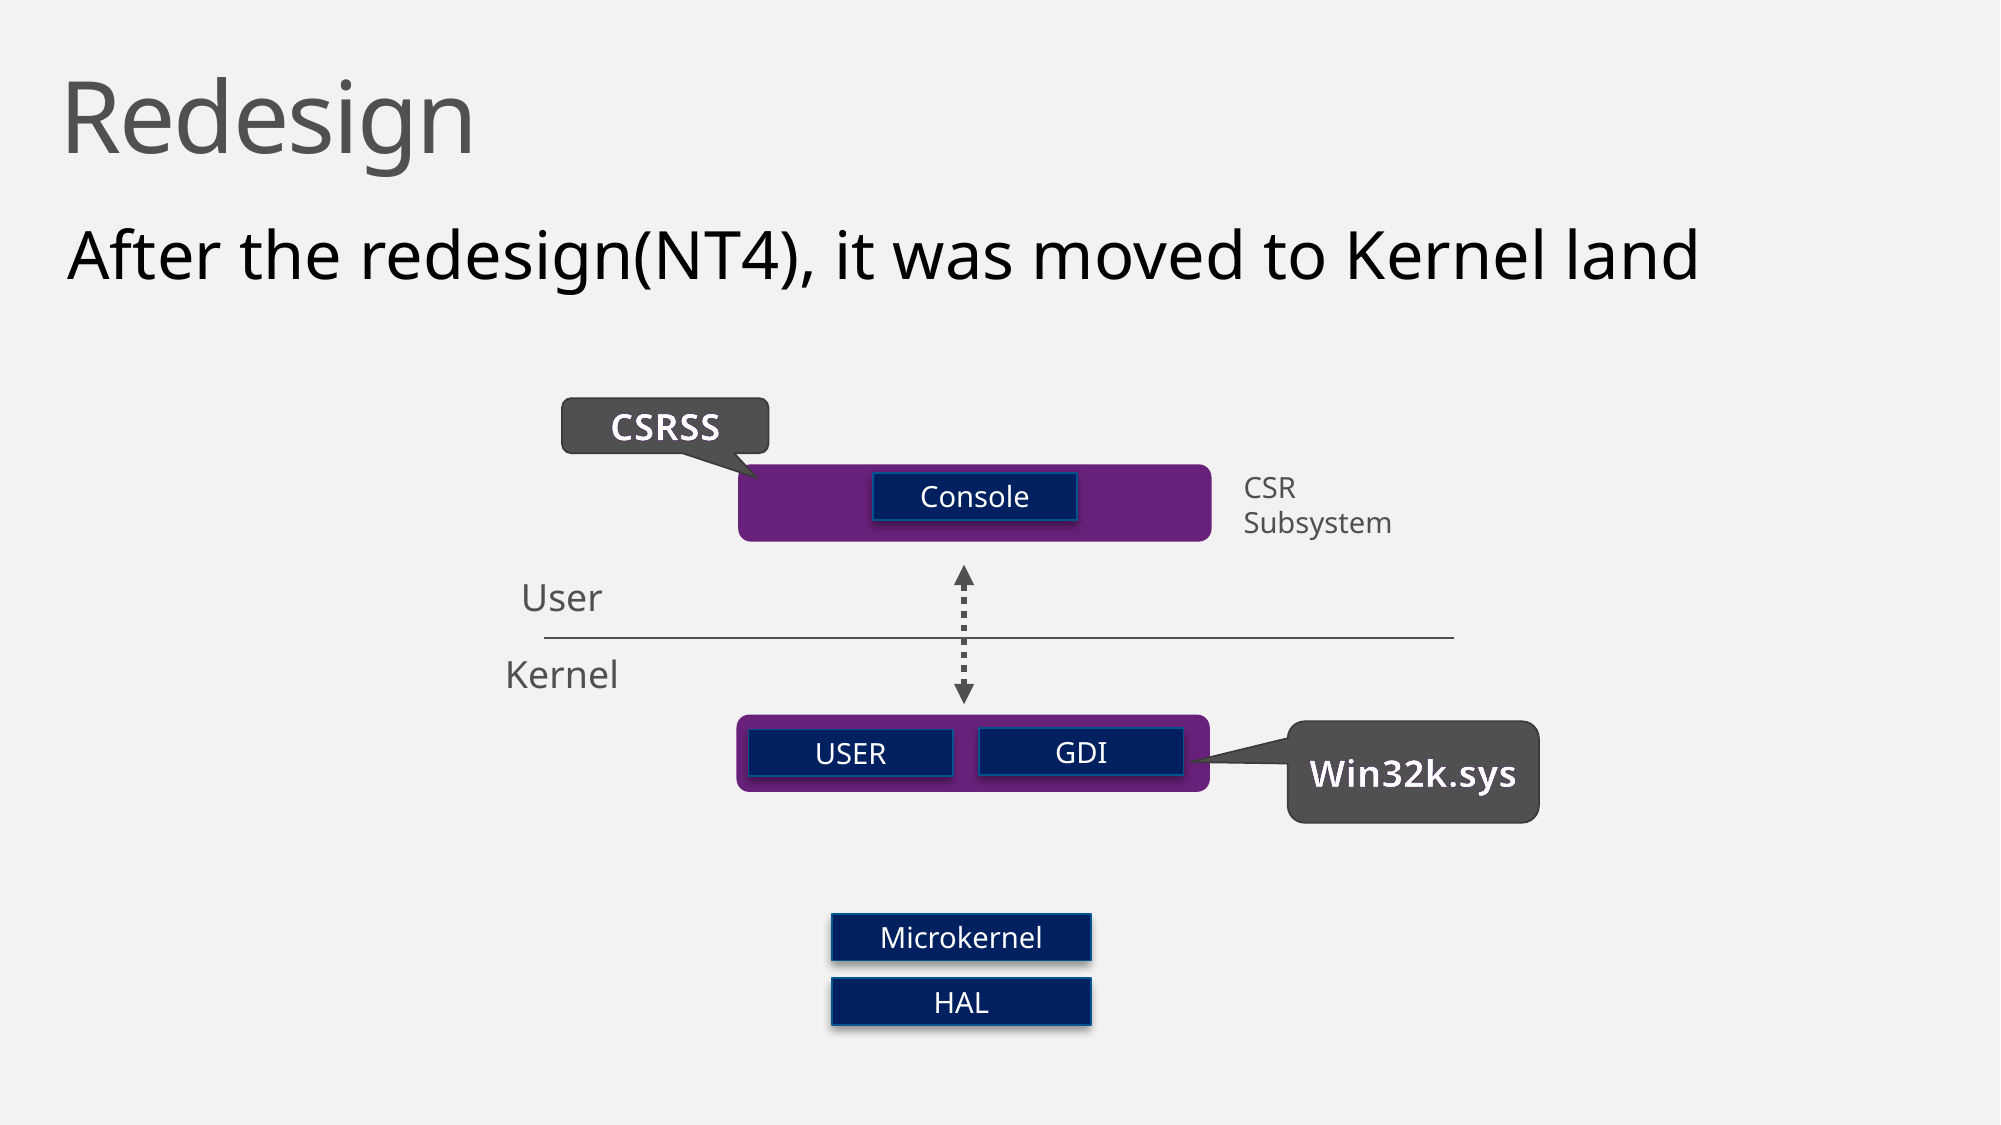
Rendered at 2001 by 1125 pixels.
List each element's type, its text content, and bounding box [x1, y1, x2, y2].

text_box GDI [978, 727, 1184, 776]
text_box [736, 714, 1210, 792]
text_box [738, 464, 1212, 542]
text_box CSR Subsystem [1228, 462, 1408, 547]
title Redesign [44, 47, 1957, 196]
text_box Microkernel [831, 913, 1092, 961]
text_box USER [748, 729, 954, 777]
text_box HAL [831, 977, 1092, 1026]
text_box User [506, 567, 618, 627]
text_box Console [872, 472, 1078, 521]
text_box Win32k.sys [1189, 720, 1540, 824]
text_box CSRSS [561, 397, 770, 479]
list After the redesign(NT4), it was moved to Kernel land [43, 206, 1955, 310]
text_box Kernel [490, 643, 634, 704]
